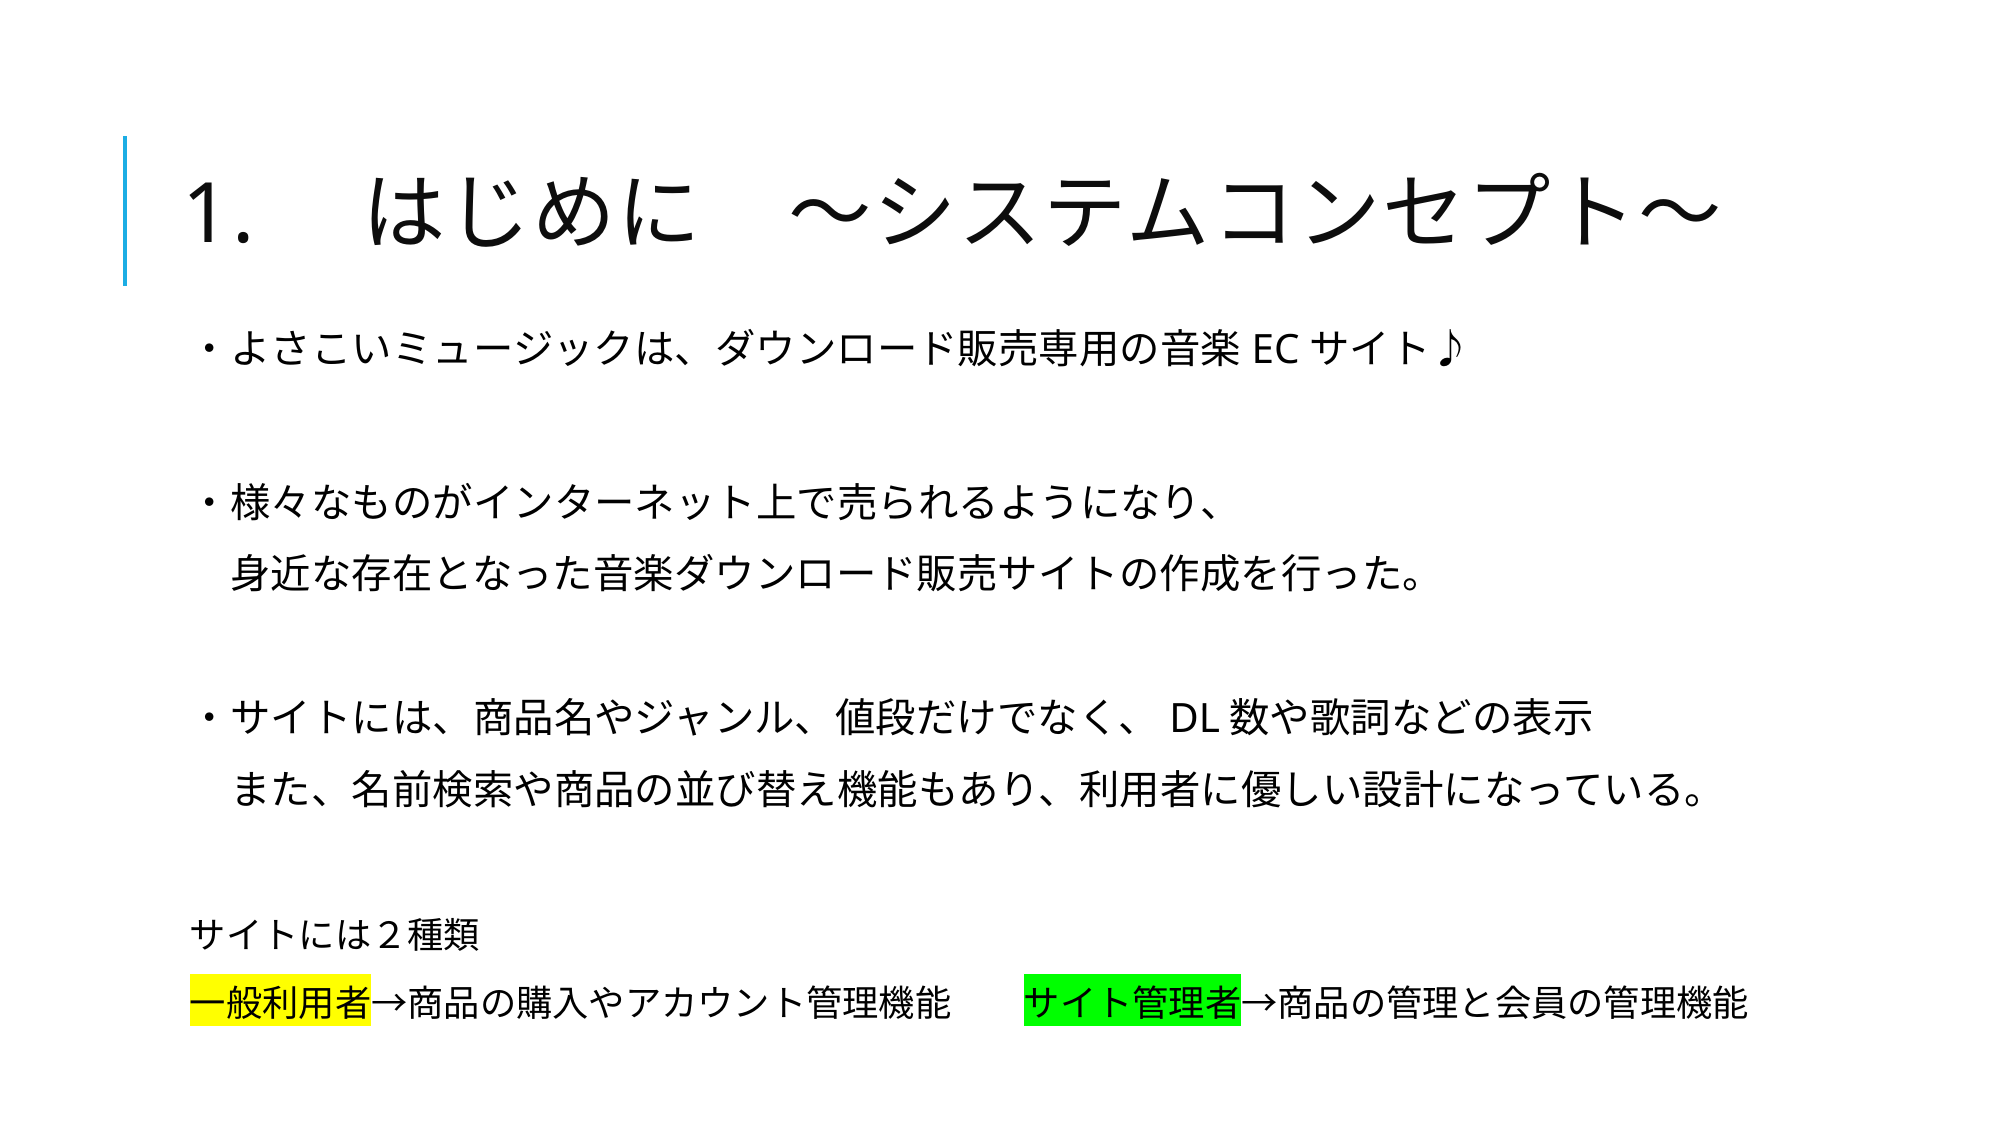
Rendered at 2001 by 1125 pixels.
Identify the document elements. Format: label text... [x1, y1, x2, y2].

list ・よさこいミュージックは、ダウンロード販売専用の音楽ECサイト♪ ・様々なものがインターネット上で売られるようになり、 身近な存在となった音楽ダウンロード販売サイトの作成を行った。 ・サイトには、商品名やジャンル、値段だけでなく、DL数や歌詞などの表示 また、名前検索や商品の並び替え機能もあり、利用者に優しい設計になっている。 サイトには２種類 一般利用者→商品の購入やアカウント管理機能 サイト管理者→商品の管理と会員の管理機能 [168, 315, 1865, 1035]
title 1. はじめに ～システムコンセプト～ [167, 96, 1763, 342]
